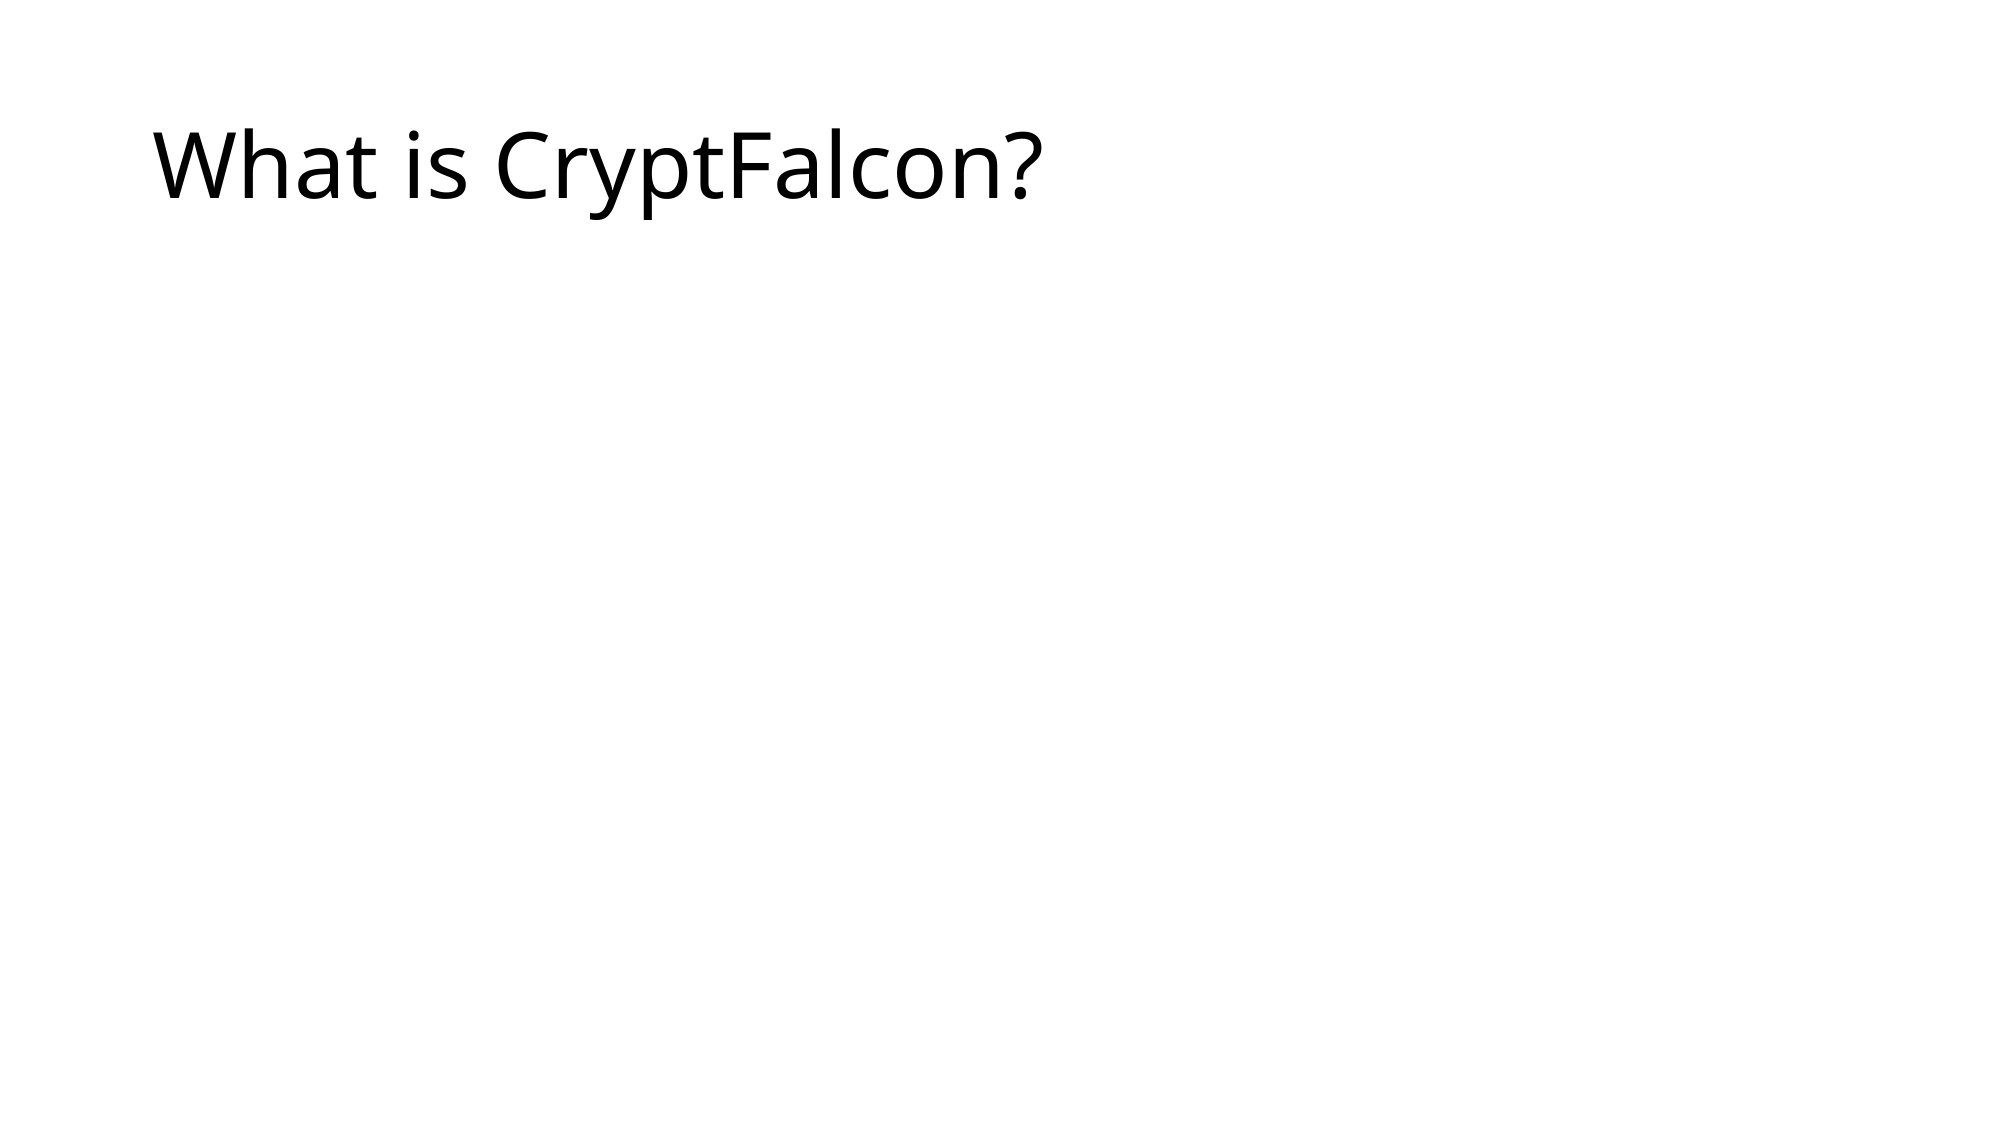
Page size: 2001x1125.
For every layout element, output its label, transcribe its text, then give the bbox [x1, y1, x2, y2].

title What is CryptFalcon? [137, 59, 1863, 278]
